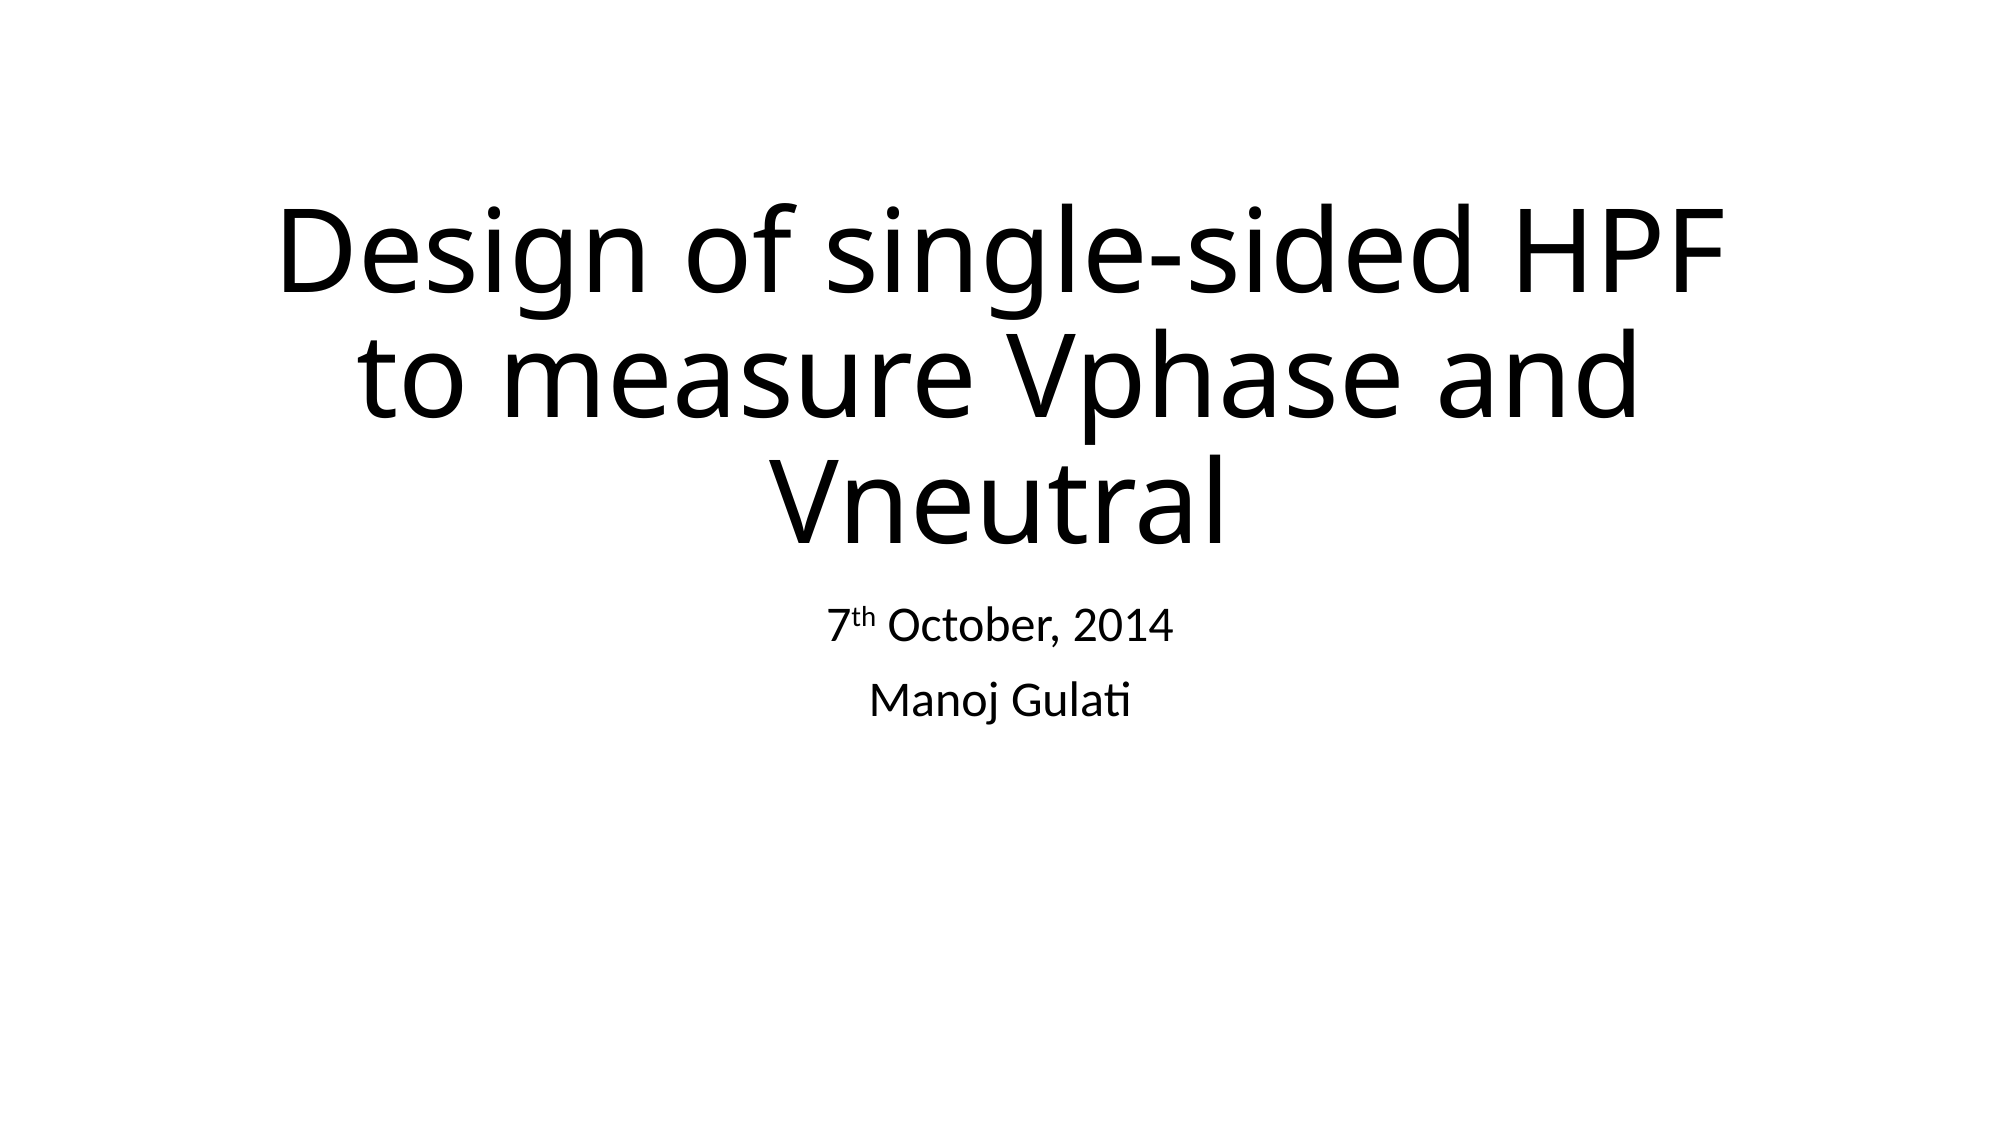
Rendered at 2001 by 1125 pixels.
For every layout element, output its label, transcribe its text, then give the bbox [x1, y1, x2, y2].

title Design of single-sided HPF to measure Vphase and Vneutral [249, 184, 1750, 576]
subtitle 7th October, 2014 Manoj Gulati [249, 590, 1750, 863]
